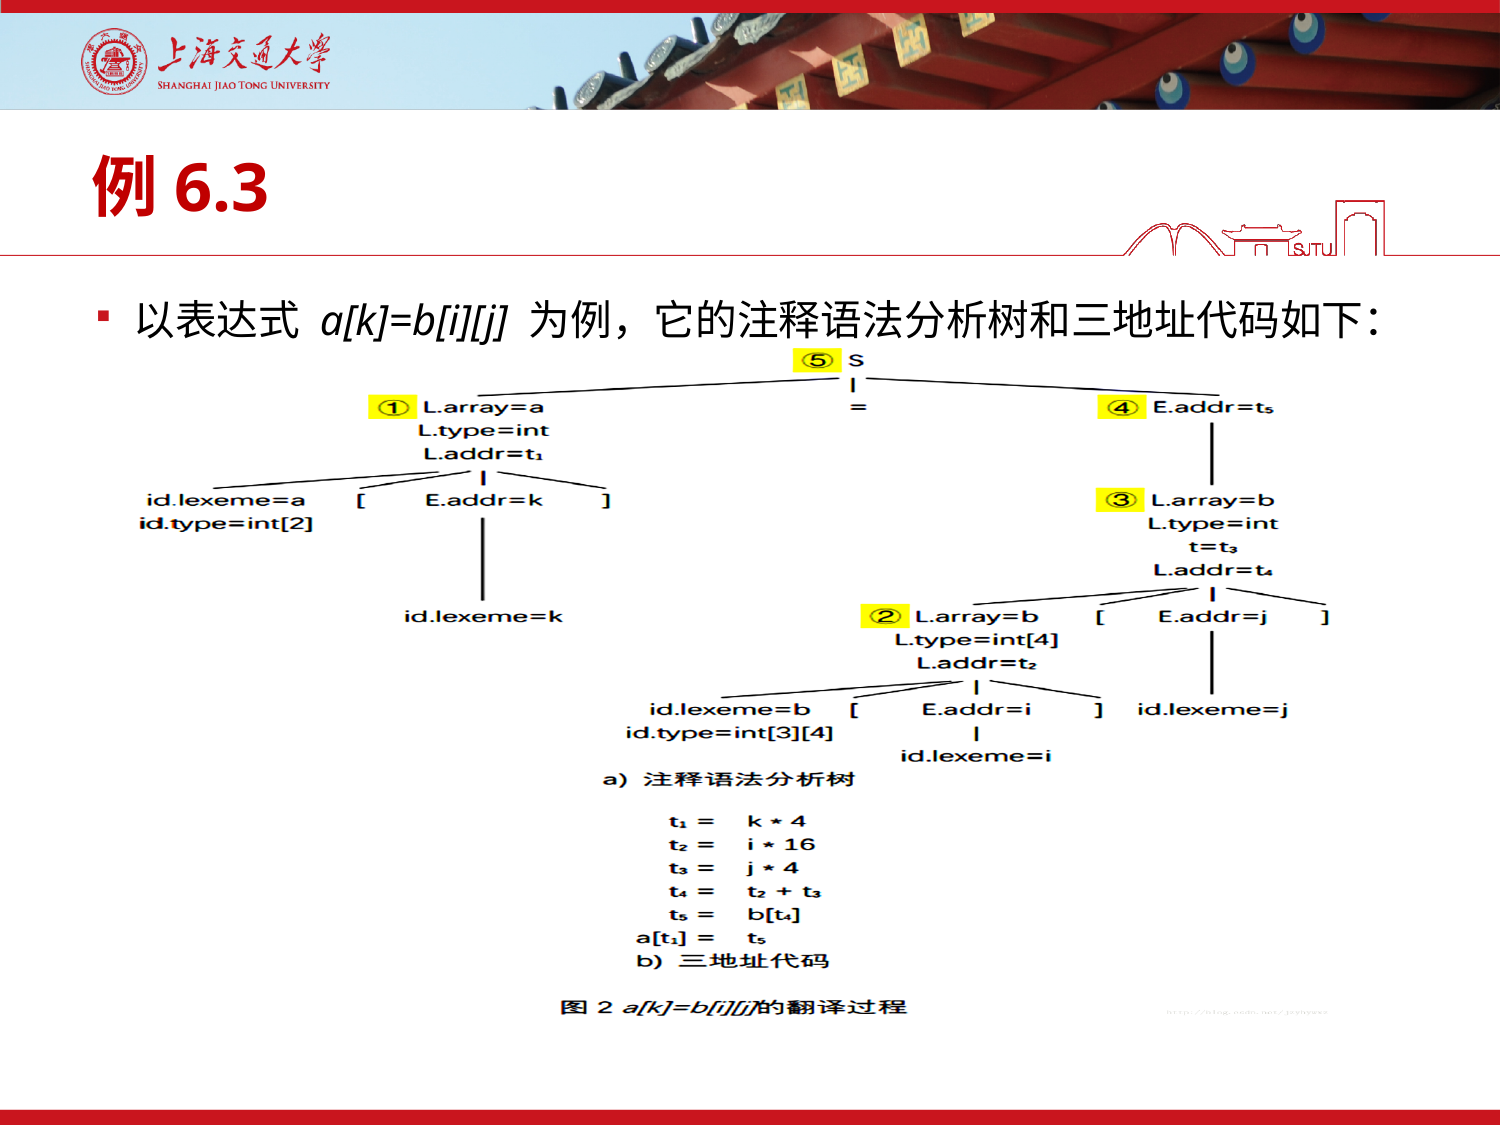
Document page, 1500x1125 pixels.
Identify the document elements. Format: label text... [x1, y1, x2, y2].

title 例6.3 [45, 146, 1419, 241]
picture [133, 347, 1334, 1018]
picture [0, 0, 1500, 110]
picture [0, 200, 1500, 256]
list 以表达式 a[k]=b[i][j] 为例，它的注释语法分析树和三地址代码如下： [81, 276, 1455, 1084]
